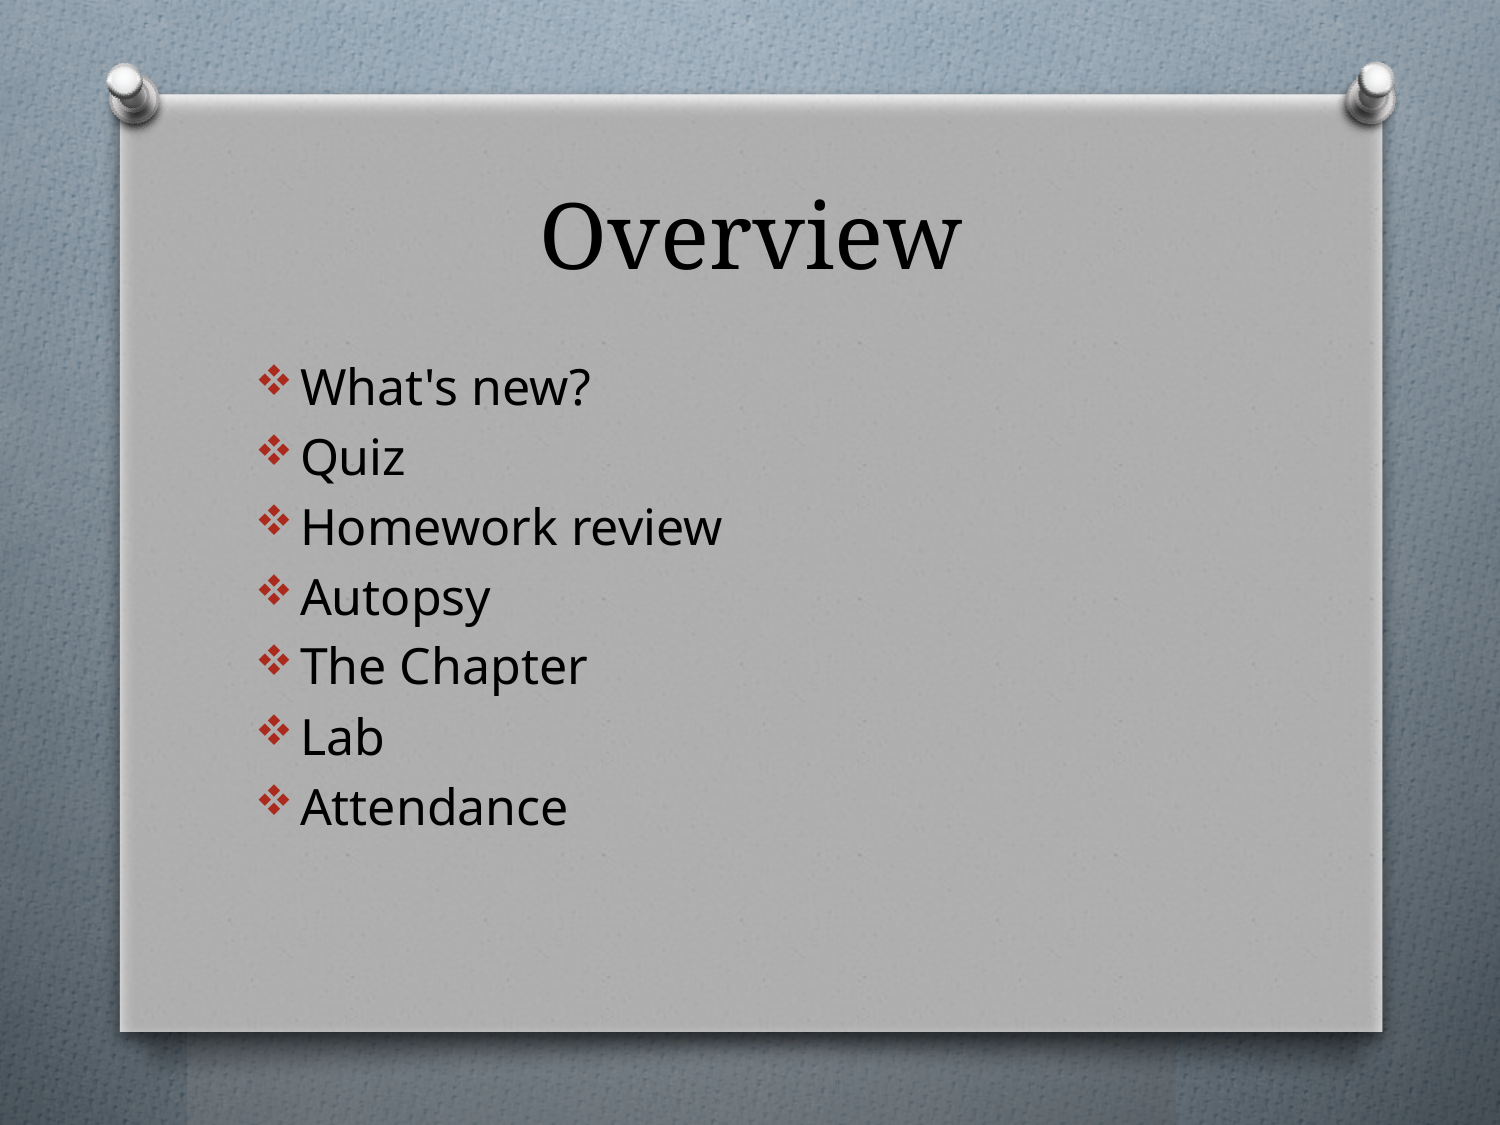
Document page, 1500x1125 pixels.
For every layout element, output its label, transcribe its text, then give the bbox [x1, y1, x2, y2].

list What's new? Quiz Homework review Autopsy The Chapter Lab Attendance [240, 347, 1257, 939]
picture [1317, 35, 1439, 156]
picture [75, 29, 198, 153]
title Overview [179, 134, 1323, 332]
